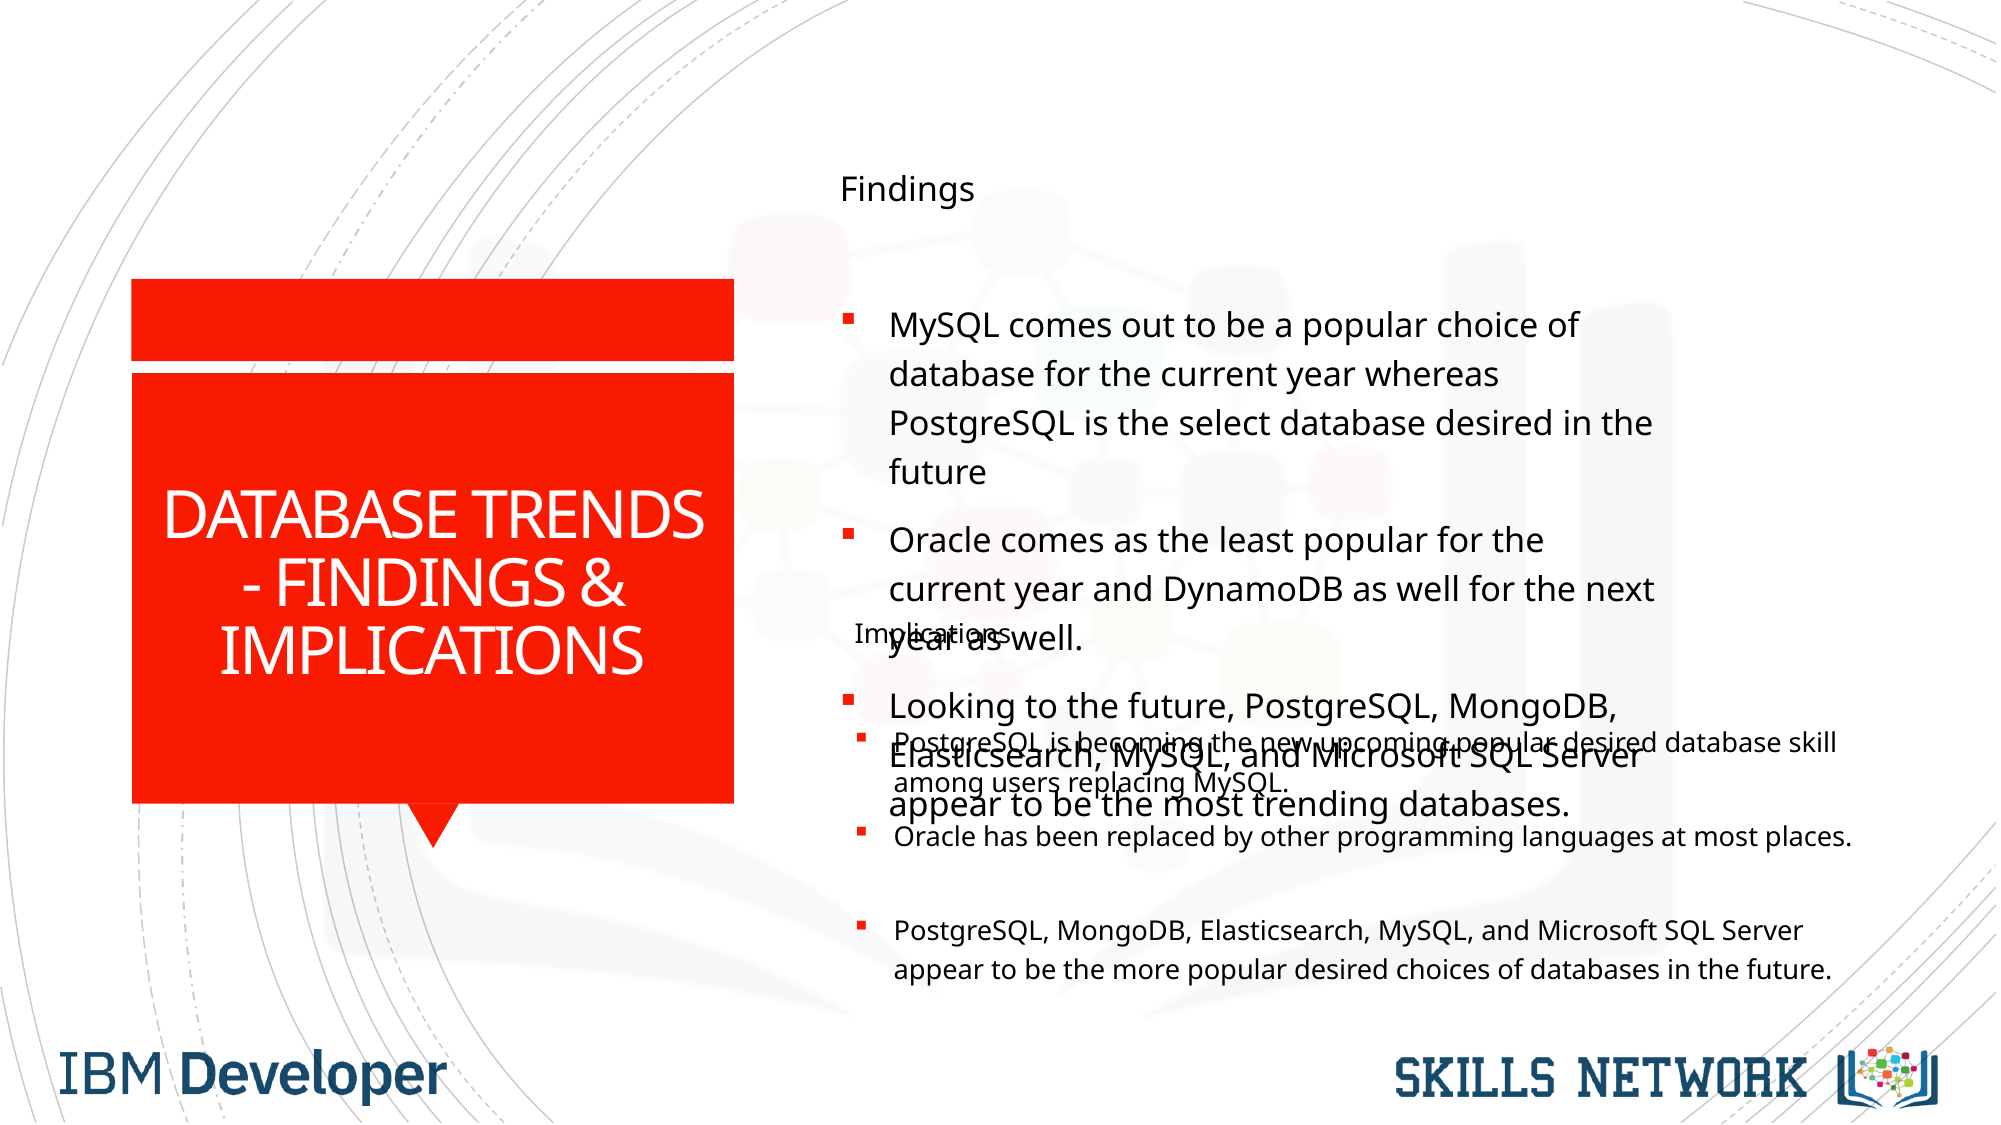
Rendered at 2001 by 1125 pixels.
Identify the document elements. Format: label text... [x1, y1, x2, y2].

picture [1390, 1045, 1945, 1111]
list Findings MySQL comes out to be a popular choice of database for the current year whereas PostgreSQL is the select database desired in the future Oracle comes as the least popular for the current year and DynamoDB as well for the next year as well. Looking to the future, PostgreSQL, MongoDB, Elasticsearch, MySQL, and Microsoft SQL Server appear to be the most trending databases. [824, 152, 1675, 866]
picture [55, 1045, 459, 1108]
title DATABASE TRENDS - FINDINGS & IMPLICATIONS [145, 383, 721, 789]
list Implications PostgreSQL is becoming the new upcoming popular desired database skill among users replacing MySQL. Oracle has been replaced by other programming languages at most places. PostgreSQL, MongoDB, Elasticsearch, MySQL, and Microsoft SQL Server appear to be the more popular desired choices of databases in the future. [839, 602, 1869, 994]
